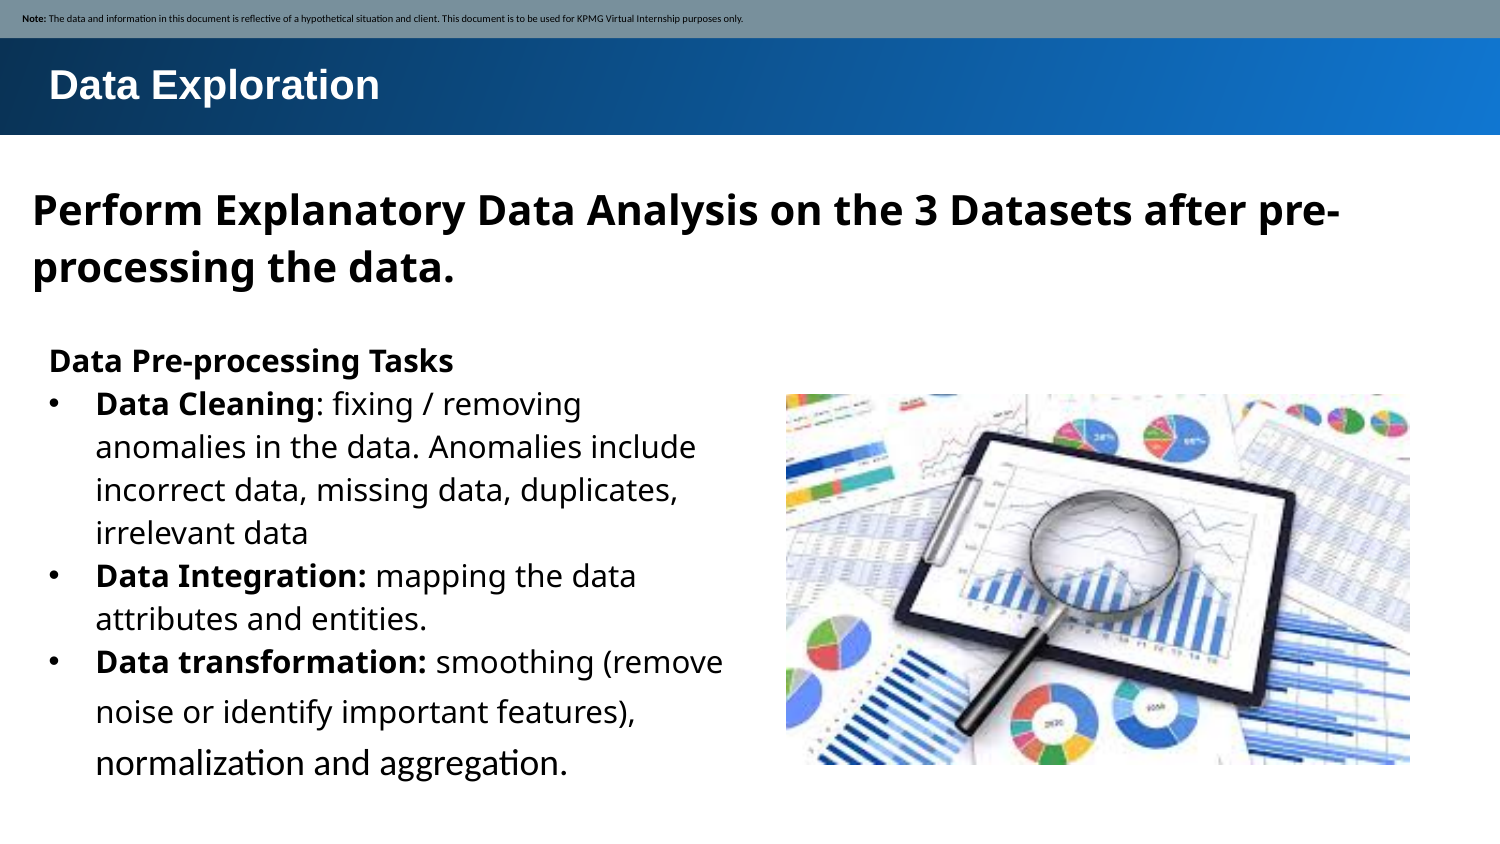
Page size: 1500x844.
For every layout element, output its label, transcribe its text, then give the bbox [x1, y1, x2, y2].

text_box [0, 39, 1500, 135]
text_box Note: The data and information in this document is reflective of a hypothetical situation and client. This document is to be used for KPMG Virtual Internship purposes only. [0, 0, 1500, 39]
text_box Data Pre-processing Tasks Data Cleaning: fixing / removing anomalies in the data. Anomalies include incorrect data, missing data, duplicates, irrelevant data Data Integration: mapping the data attributes and entities. Data transformation: smoothing (remove noise or identify important features), normalization and aggregation. [33, 320, 750, 799]
picture [786, 394, 1410, 765]
text_box Data Exploration [33, 43, 1439, 124]
text_box Perform Explanatory Data Analysis on the 3 Datasets after pre-processing the data. [16, 161, 1422, 307]
